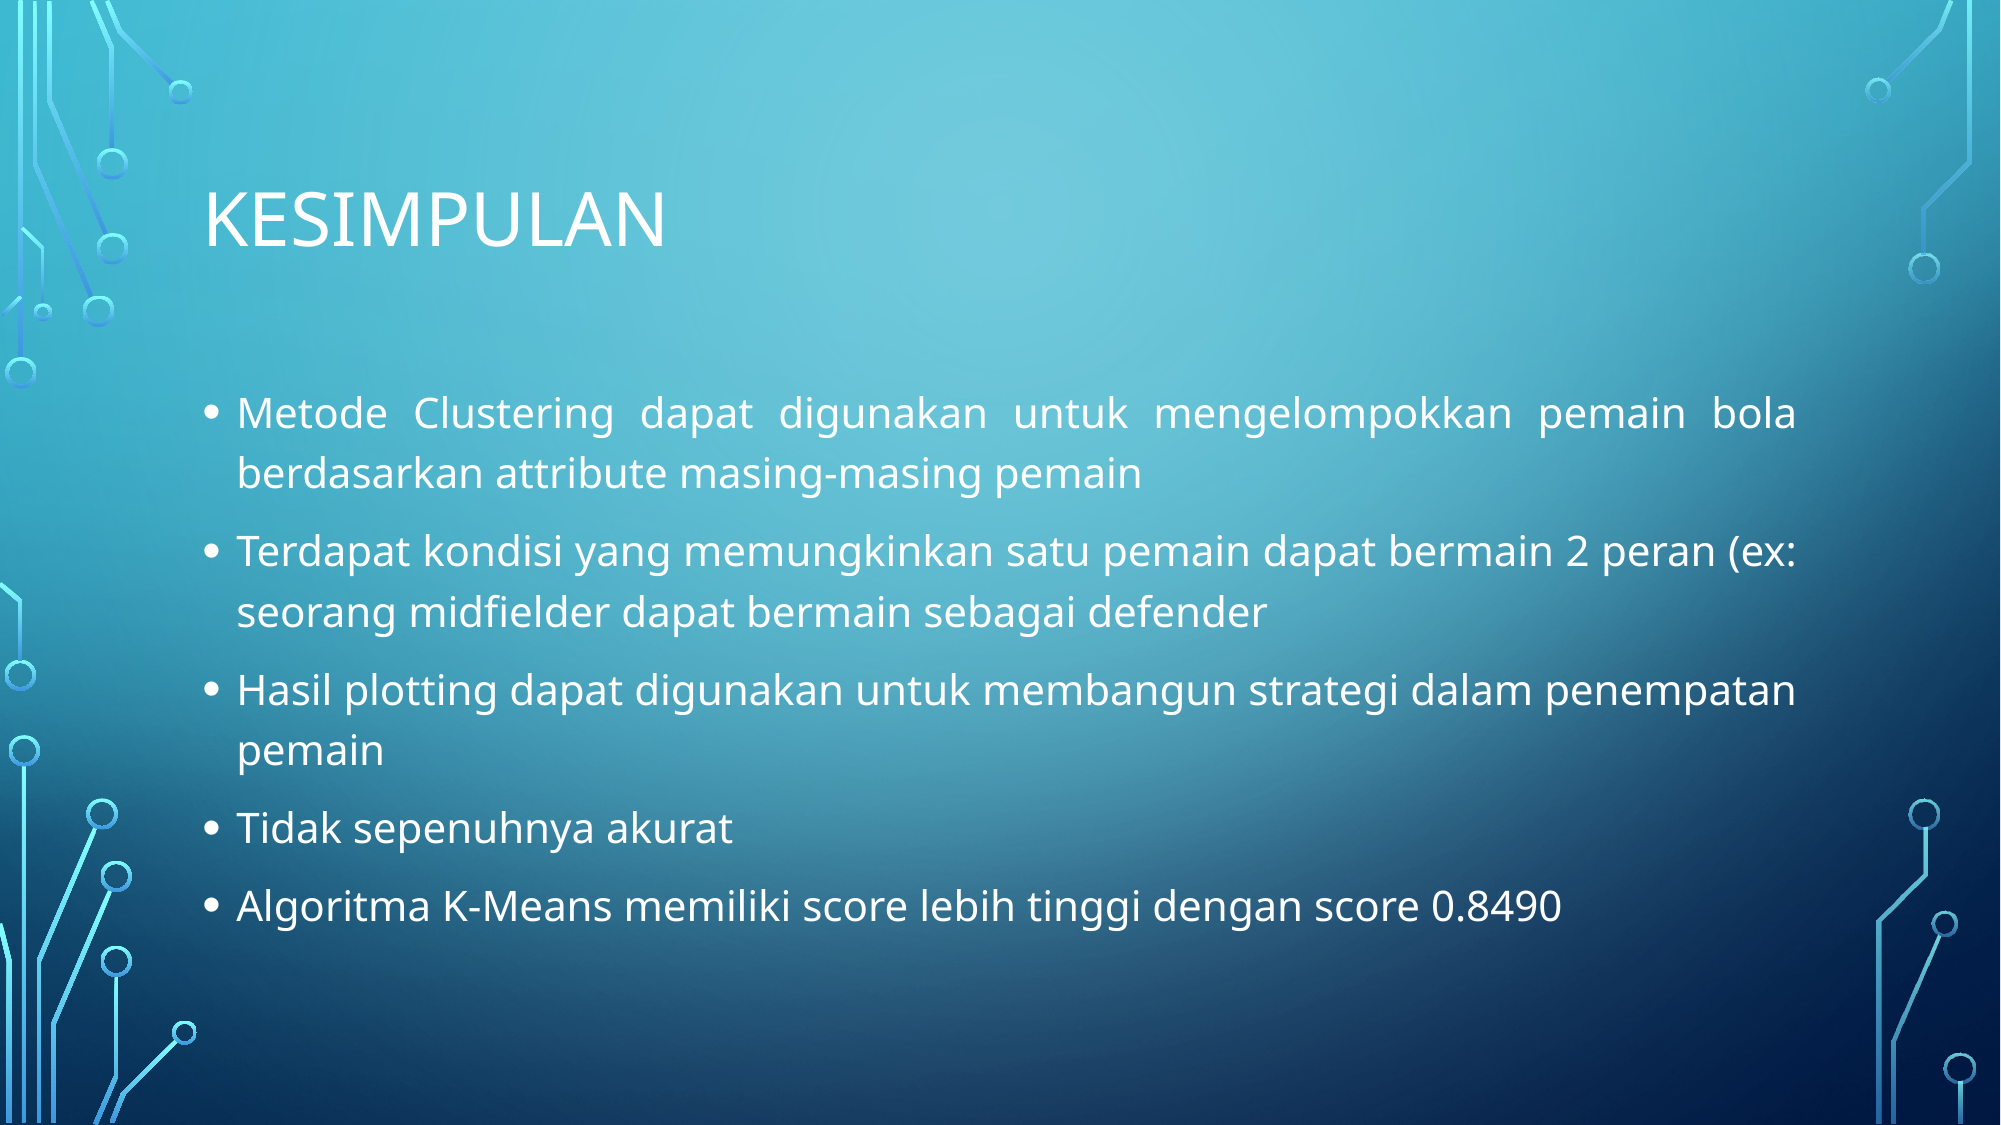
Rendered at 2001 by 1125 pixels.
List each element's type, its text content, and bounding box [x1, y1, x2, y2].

title kesimpulan [187, 101, 1813, 344]
list Metode Clustering dapat digunakan untuk mengelompokkan pemain bola berdasarkan attribute masing-masing pemain Terdapat kondisi yang memungkinkan satu pemain dapat bermain 2 peran (ex: seorang midfielder dapat bermain sebagai defender Hasil plotting dapat digunakan untuk membangun strategi dalam penempatan pemain Tidak sepenuhnya akurat Algoritma K-Means memiliki score lebih tinggi dengan score 0.8490 [187, 369, 1813, 950]
